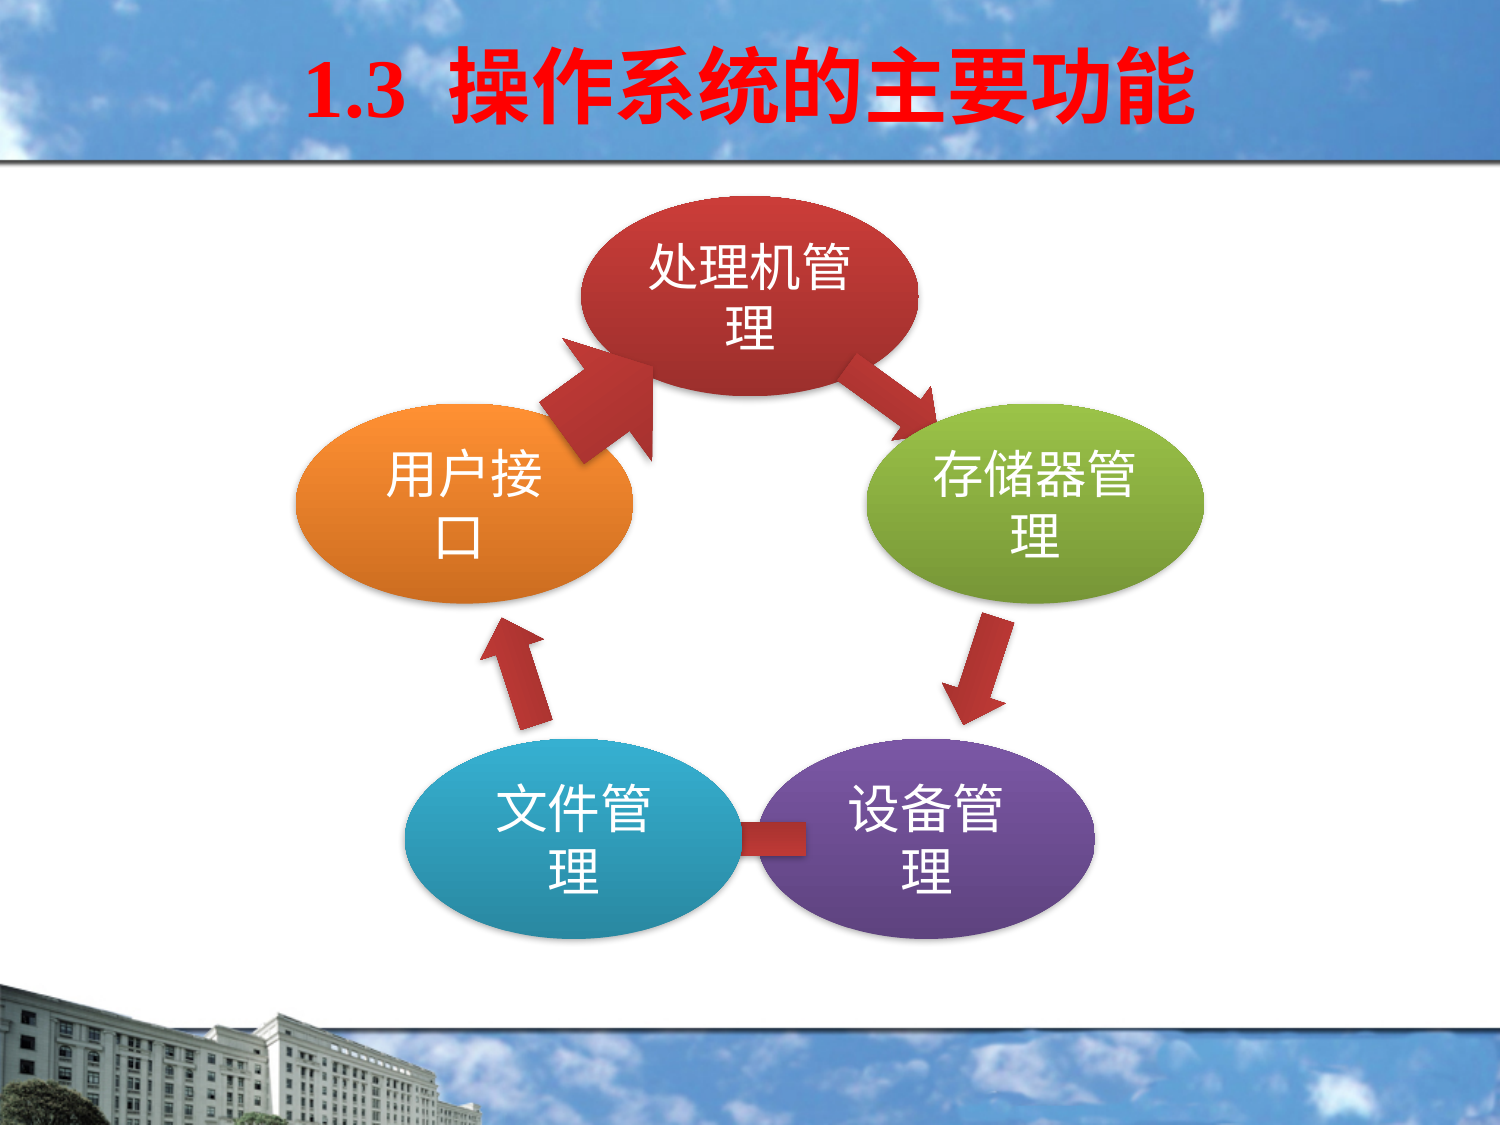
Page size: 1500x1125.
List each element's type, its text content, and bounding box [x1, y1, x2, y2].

picture [0, 0, 1500, 1125]
title 1.3 操作系统的主要功能 [75, 7, 1425, 161]
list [74, 196, 1426, 997]
